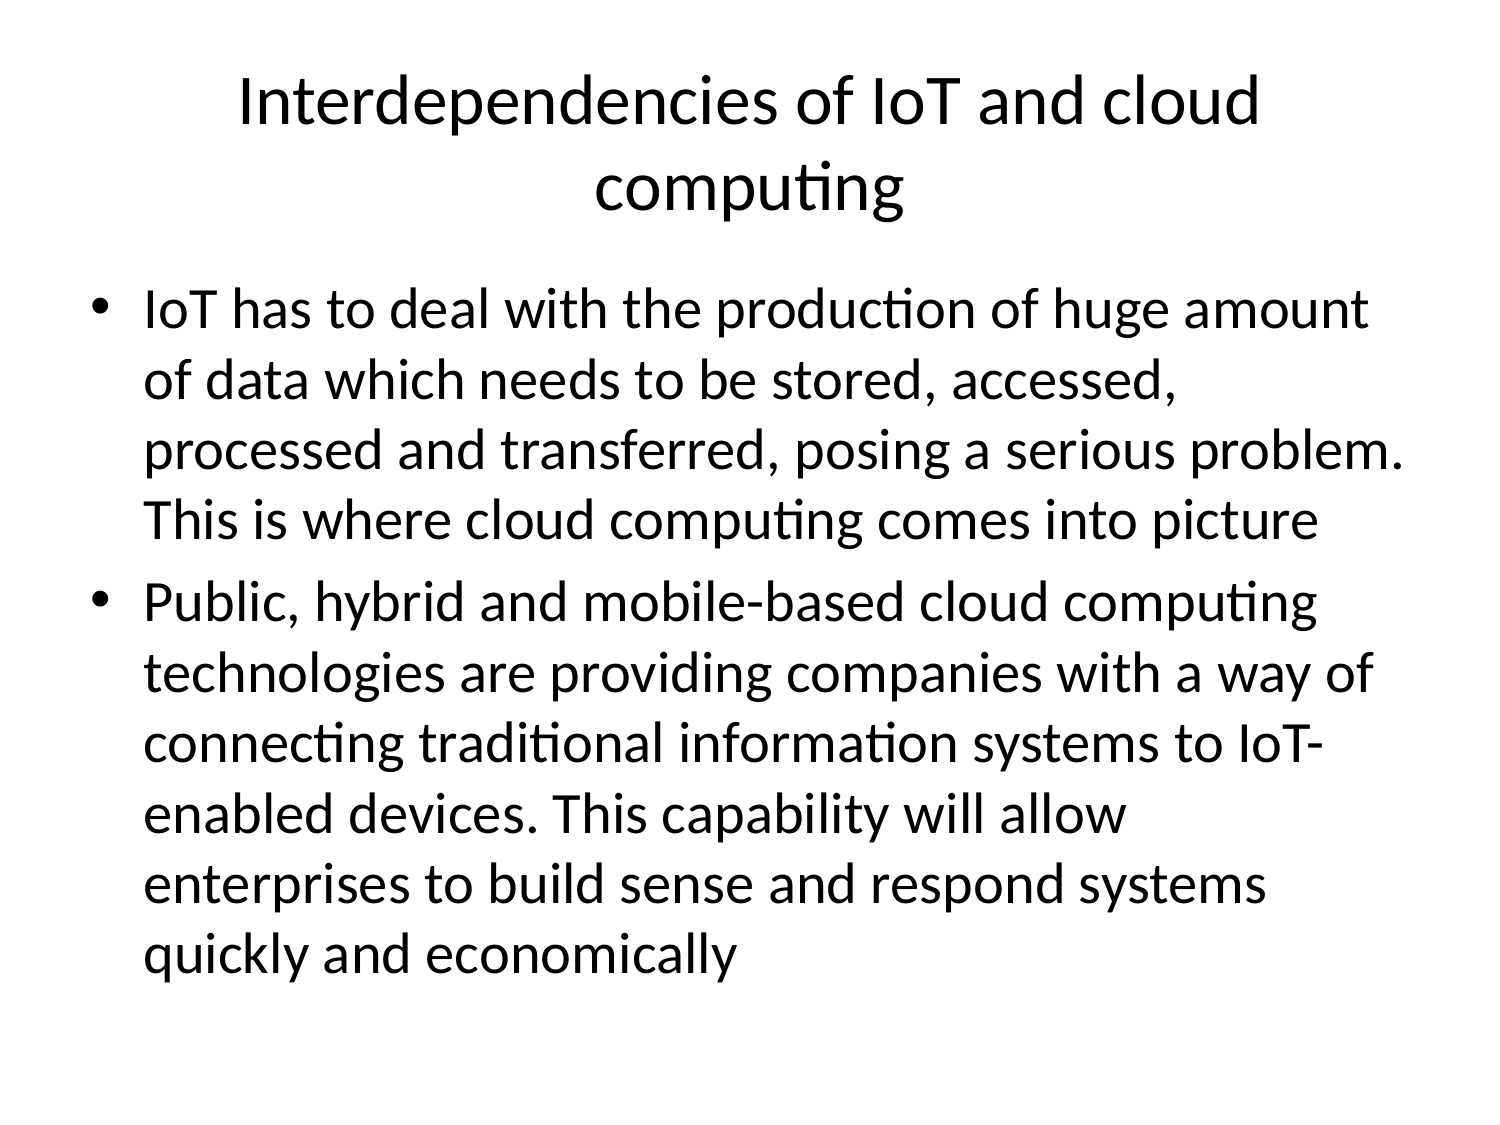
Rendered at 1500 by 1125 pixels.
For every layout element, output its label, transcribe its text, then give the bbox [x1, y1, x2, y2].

title Interdependencies of IoT and cloud computing [75, 45, 1425, 233]
list IoT has to deal with the production of huge amount of data which needs to be stored, accessed, processed and transferred, posing a serious problem. This is where cloud computing comes into picture Public, hybrid and mobile-based cloud computing technologies are providing companies with a way of connecting traditional information systems to IoT-enabled devices. This capability will allow enterprises to build sense and respond systems quickly and economically [75, 262, 1425, 1005]
